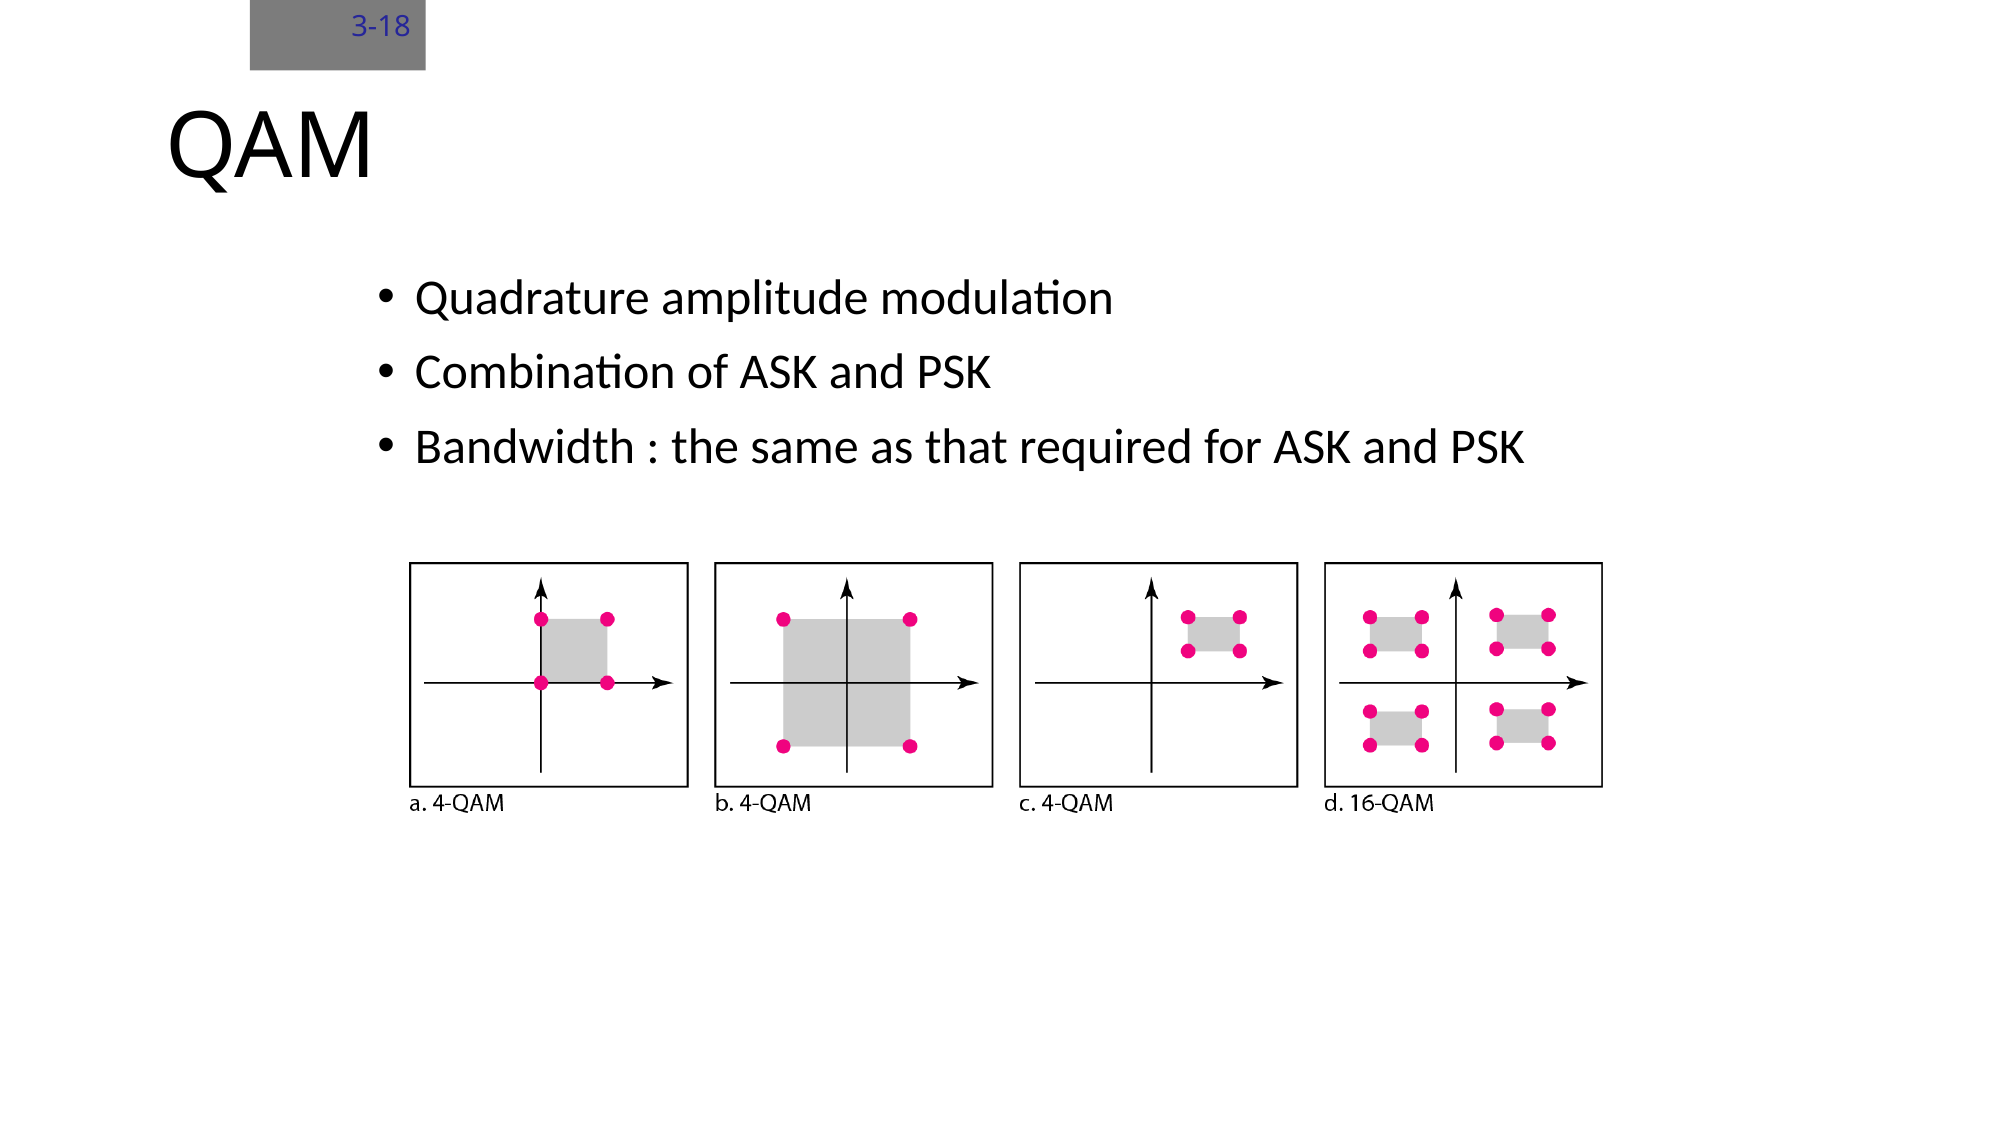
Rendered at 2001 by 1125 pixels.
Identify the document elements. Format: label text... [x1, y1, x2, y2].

text_box 3-18 [249, 0, 426, 71]
picture [409, 562, 1603, 817]
list Quadrature amplitude modulation Combination of ASK and PSK Bandwidth : the same as that required for ASK and PSK [362, 263, 1638, 504]
title QAM [150, 66, 1850, 229]
